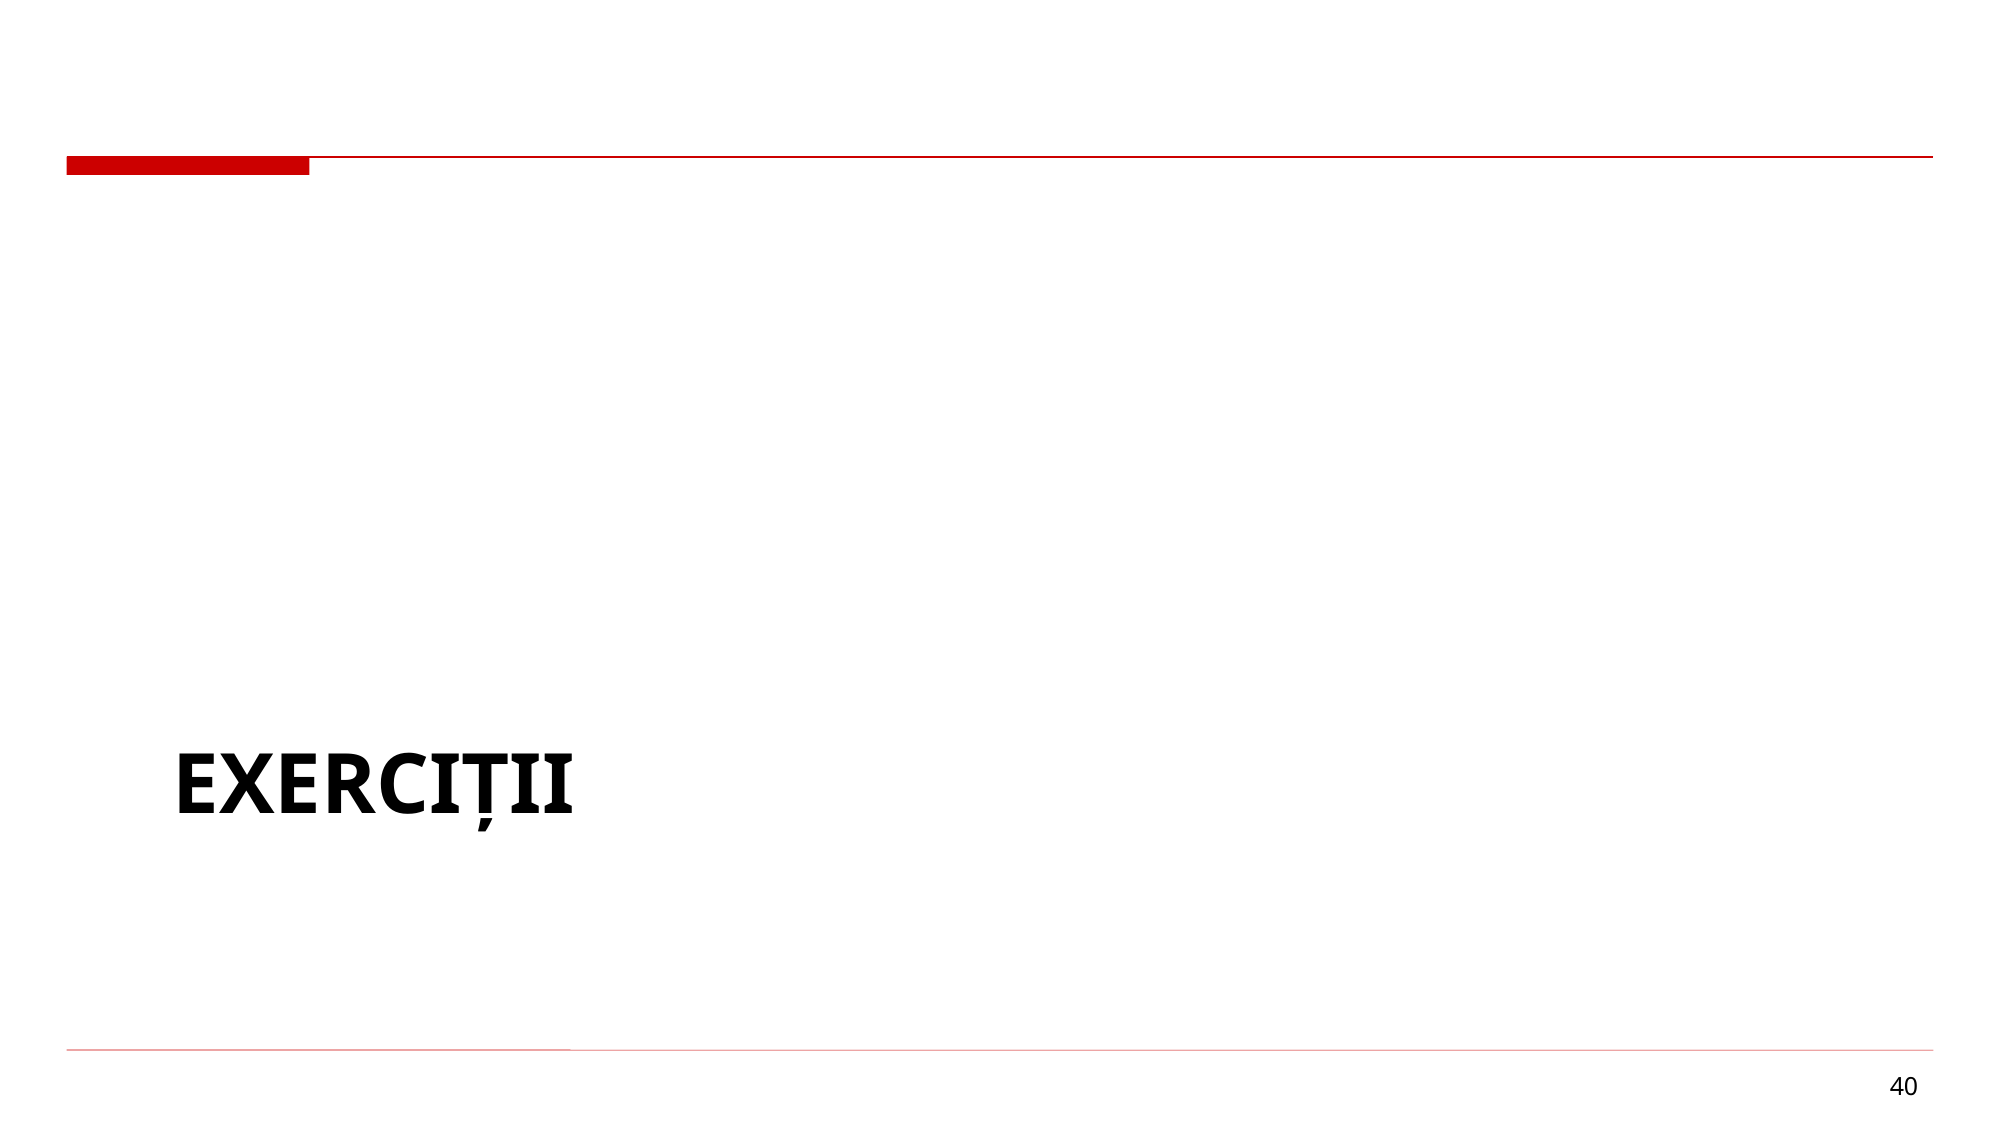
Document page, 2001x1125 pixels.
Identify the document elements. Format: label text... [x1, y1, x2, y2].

slide_number 40 [1833, 1062, 1934, 1113]
title EXERCIȚII [157, 722, 1858, 947]
